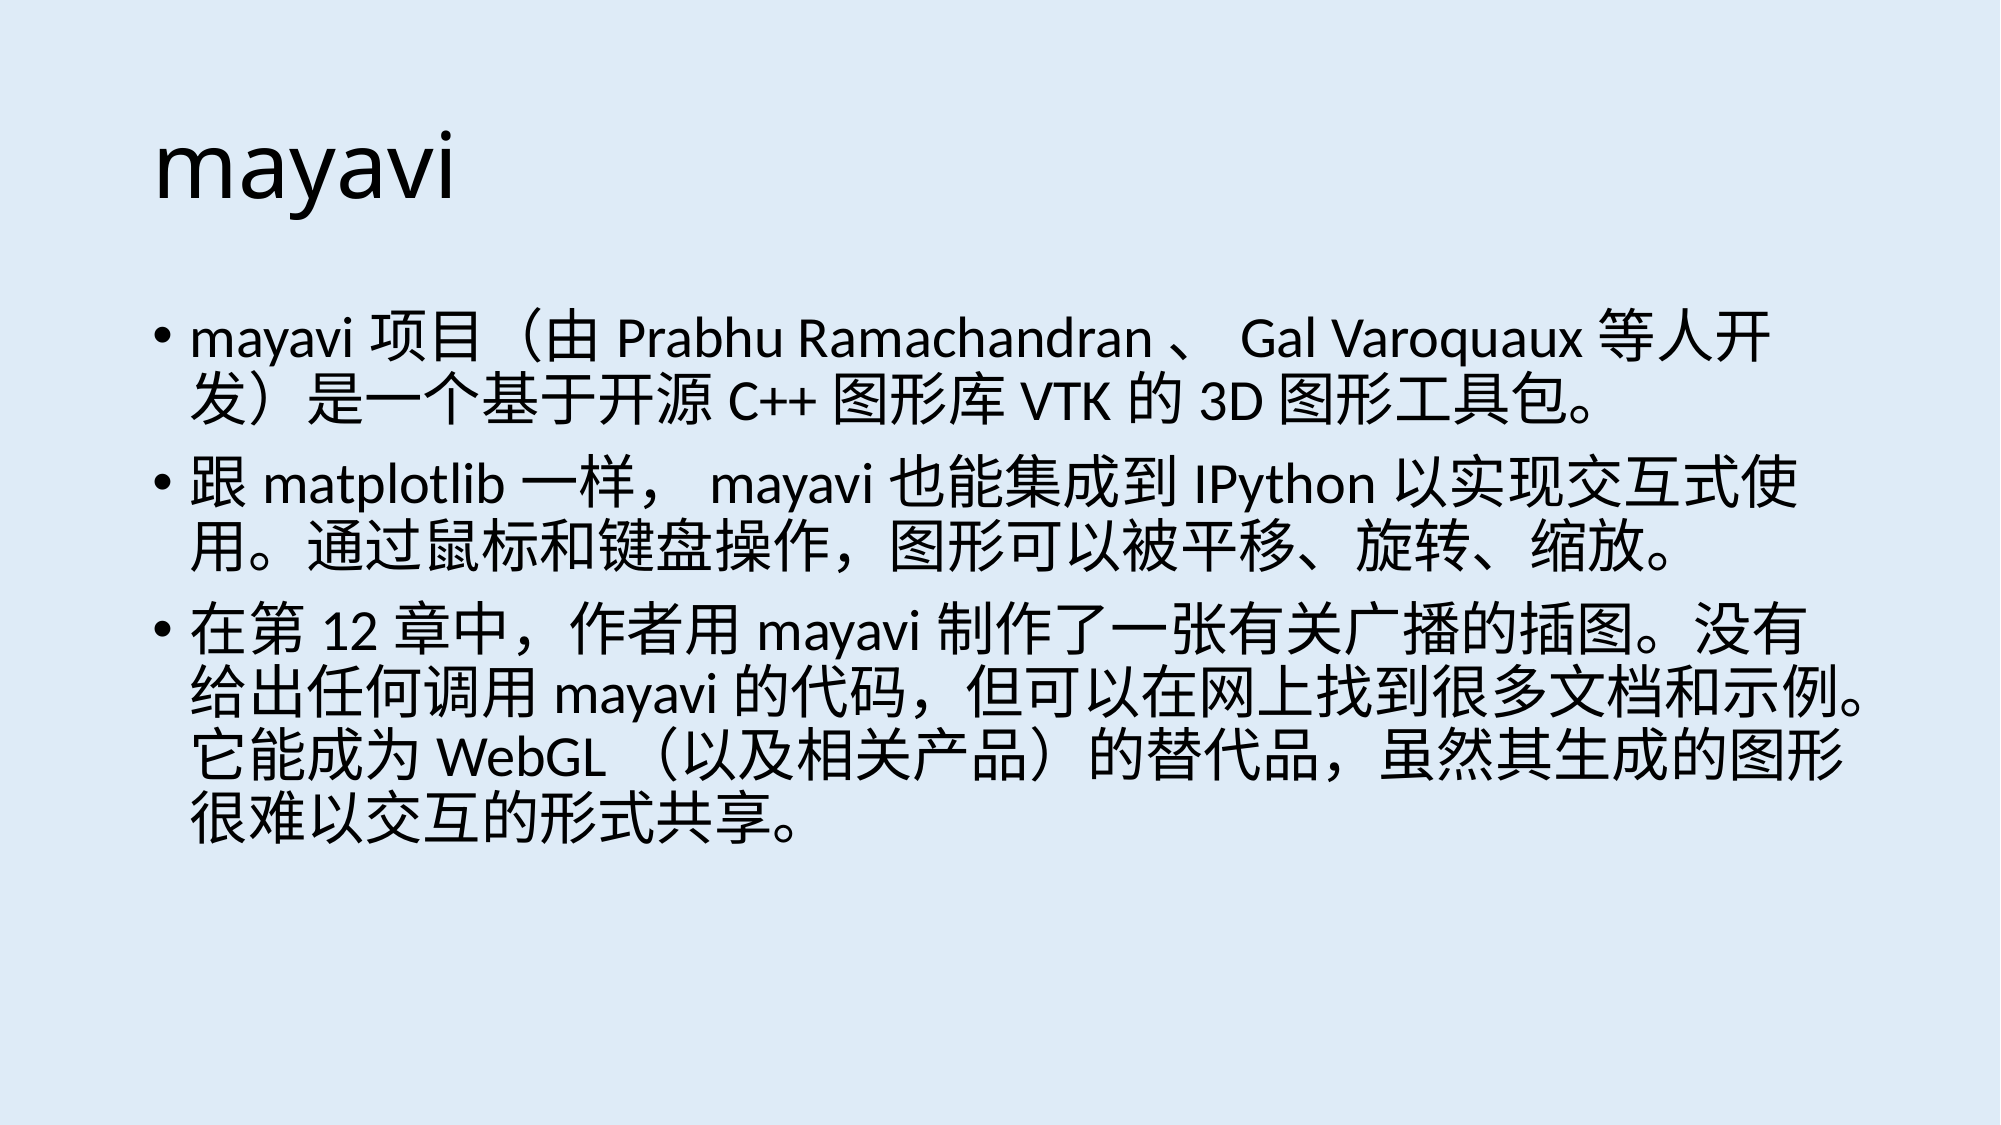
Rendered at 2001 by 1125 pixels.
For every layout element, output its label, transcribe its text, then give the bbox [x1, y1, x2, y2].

list mayavi项目（由Prabhu Ramachandran、Gal Varoquaux等人开发）是一个基于开源C++图形库VTK的3D图形工具包。 跟matplotlib一样，mayavi也能集成到IPython以实现交互式使用。通过鼠标和键盘操作，图形可以被平移、旋转、缩放。 在第12章中，作者用mayavi制作了一张有关广播的插图。没有给出任何调用mayavi的代码，但可以在网上找到很多文档和示例。它能成为WebGL（以及相关产品）的替代品，虽然其生成的图形很难以交互的形式共享。 [137, 299, 1863, 1014]
title mayavi [137, 59, 1863, 278]
